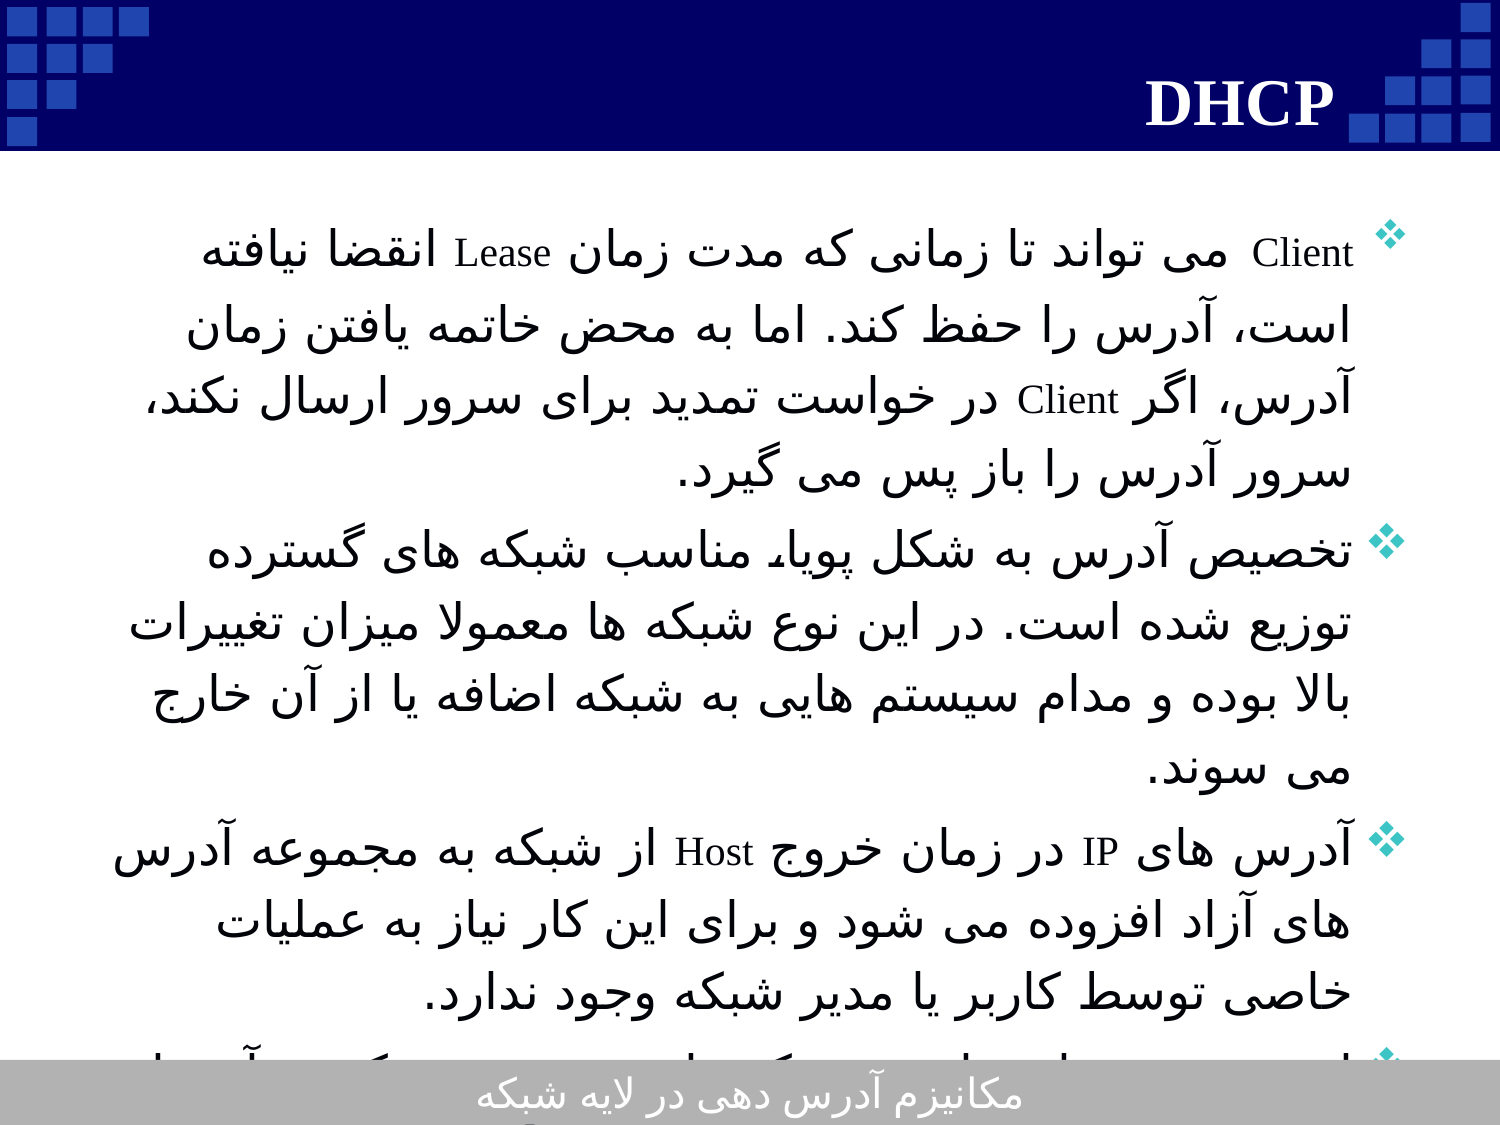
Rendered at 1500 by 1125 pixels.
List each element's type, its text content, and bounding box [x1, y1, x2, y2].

list Client می تواند تا زمانی که مدت زمان Lease انقضا نیافته است، آدرس را حفظ کند. اما به محض خاتمه یافتن زمان آدرس، اگر Client در خواست تمدید برای سرور ارسال نکند، سرور آدرس را باز پس می گیرد. تخصیص آدرس به شکل پویا، مناسب شبکه های گسترده توزیع شده است. در این نوع شبکه ها معمولا میزان تغییرات بالا بوده و مدام سیستم هایی به شبکه اضافه یا از آن خارج می سوند. آدرس های IP در زمان خروج Host از شبکه به مجموعه آدرس های آزاد افزوده می شود و برای این کار نیاز به عملیات خاصی توسط کاربر یا مدیر شبکه وجود ندارد. این روش بسیار مناسب شبکه های Mobile بوده که در آن ها Host متحرک از یک شبکه به یک شبکه دیگر منتقل می شود. [74, 176, 1426, 1038]
title DHCP [137, 52, 1351, 145]
text_box مکانیزم آدرس دهی در لایه شبکه [0, 1059, 1500, 1125]
